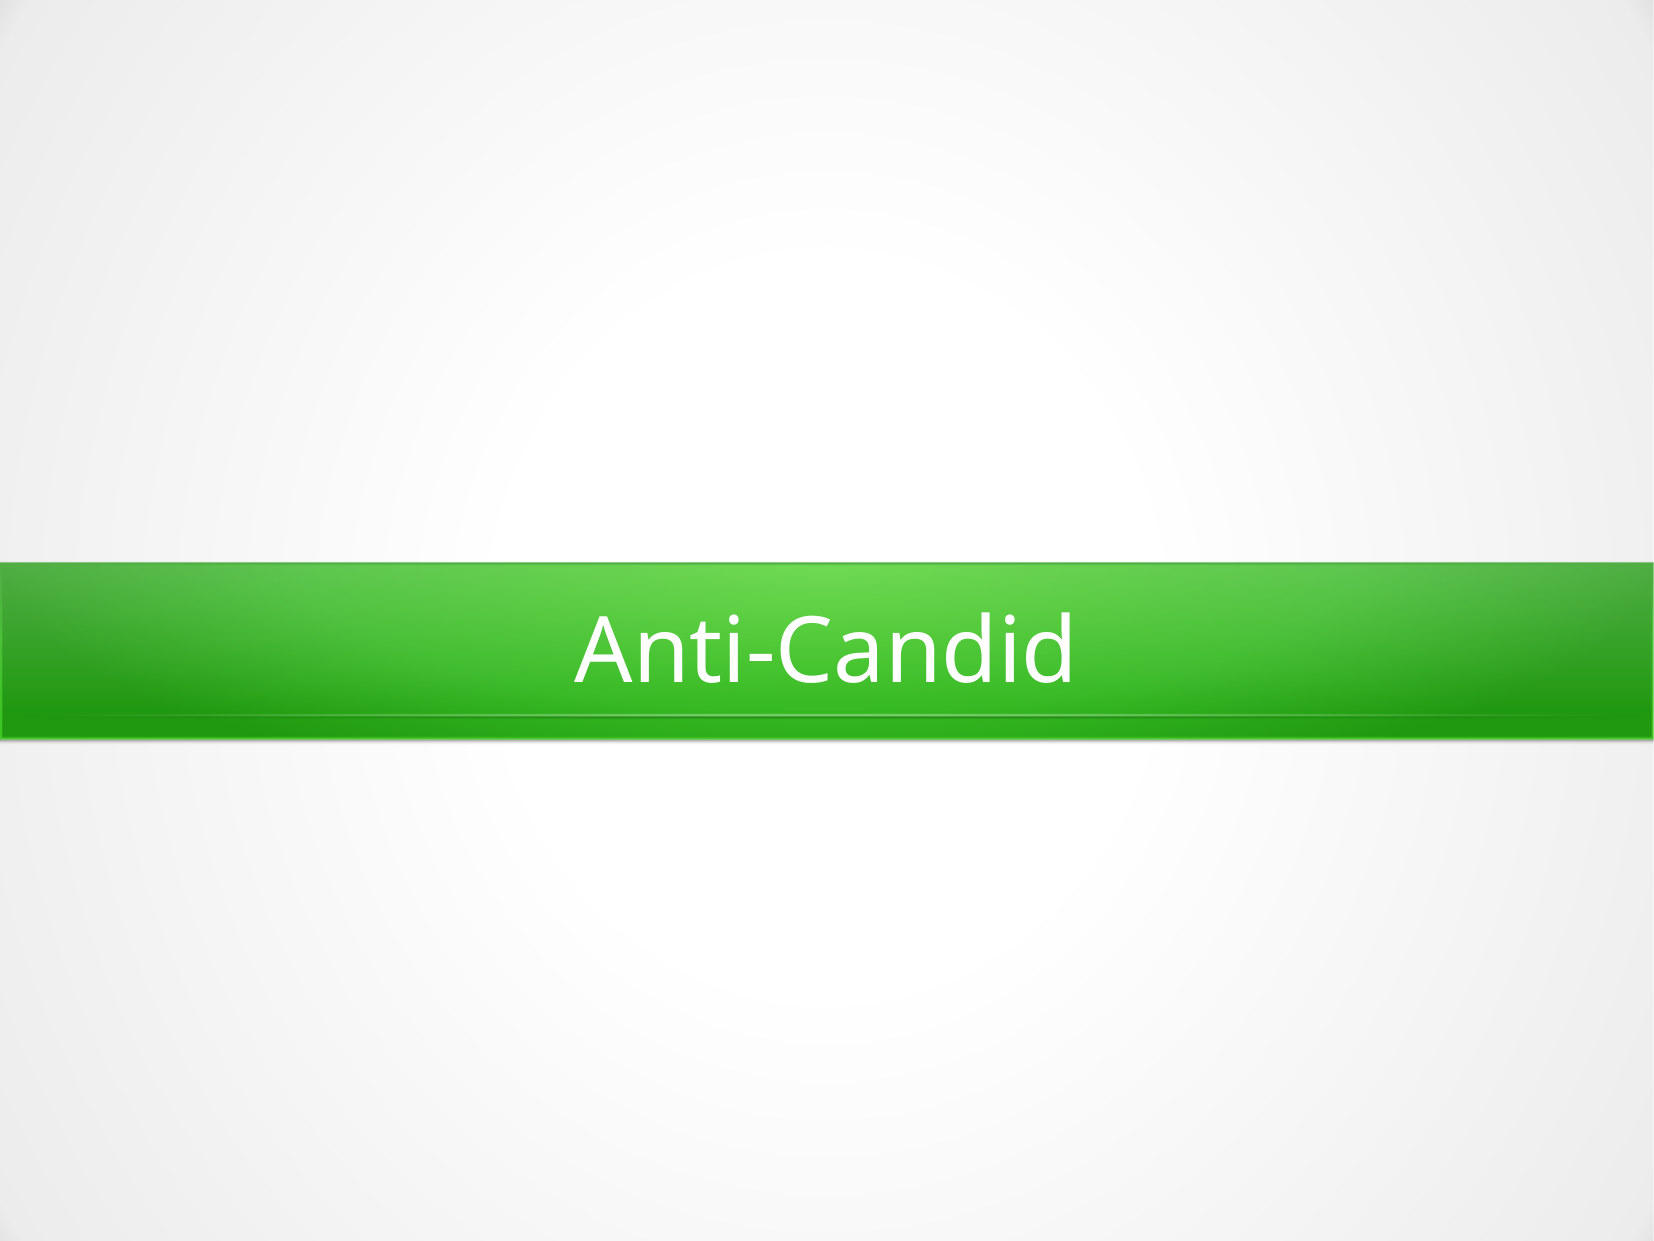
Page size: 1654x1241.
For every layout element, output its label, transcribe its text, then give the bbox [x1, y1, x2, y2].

text_box Anti-Candid [82, 578, 1571, 715]
picture [0, 0, 1654, 1241]
